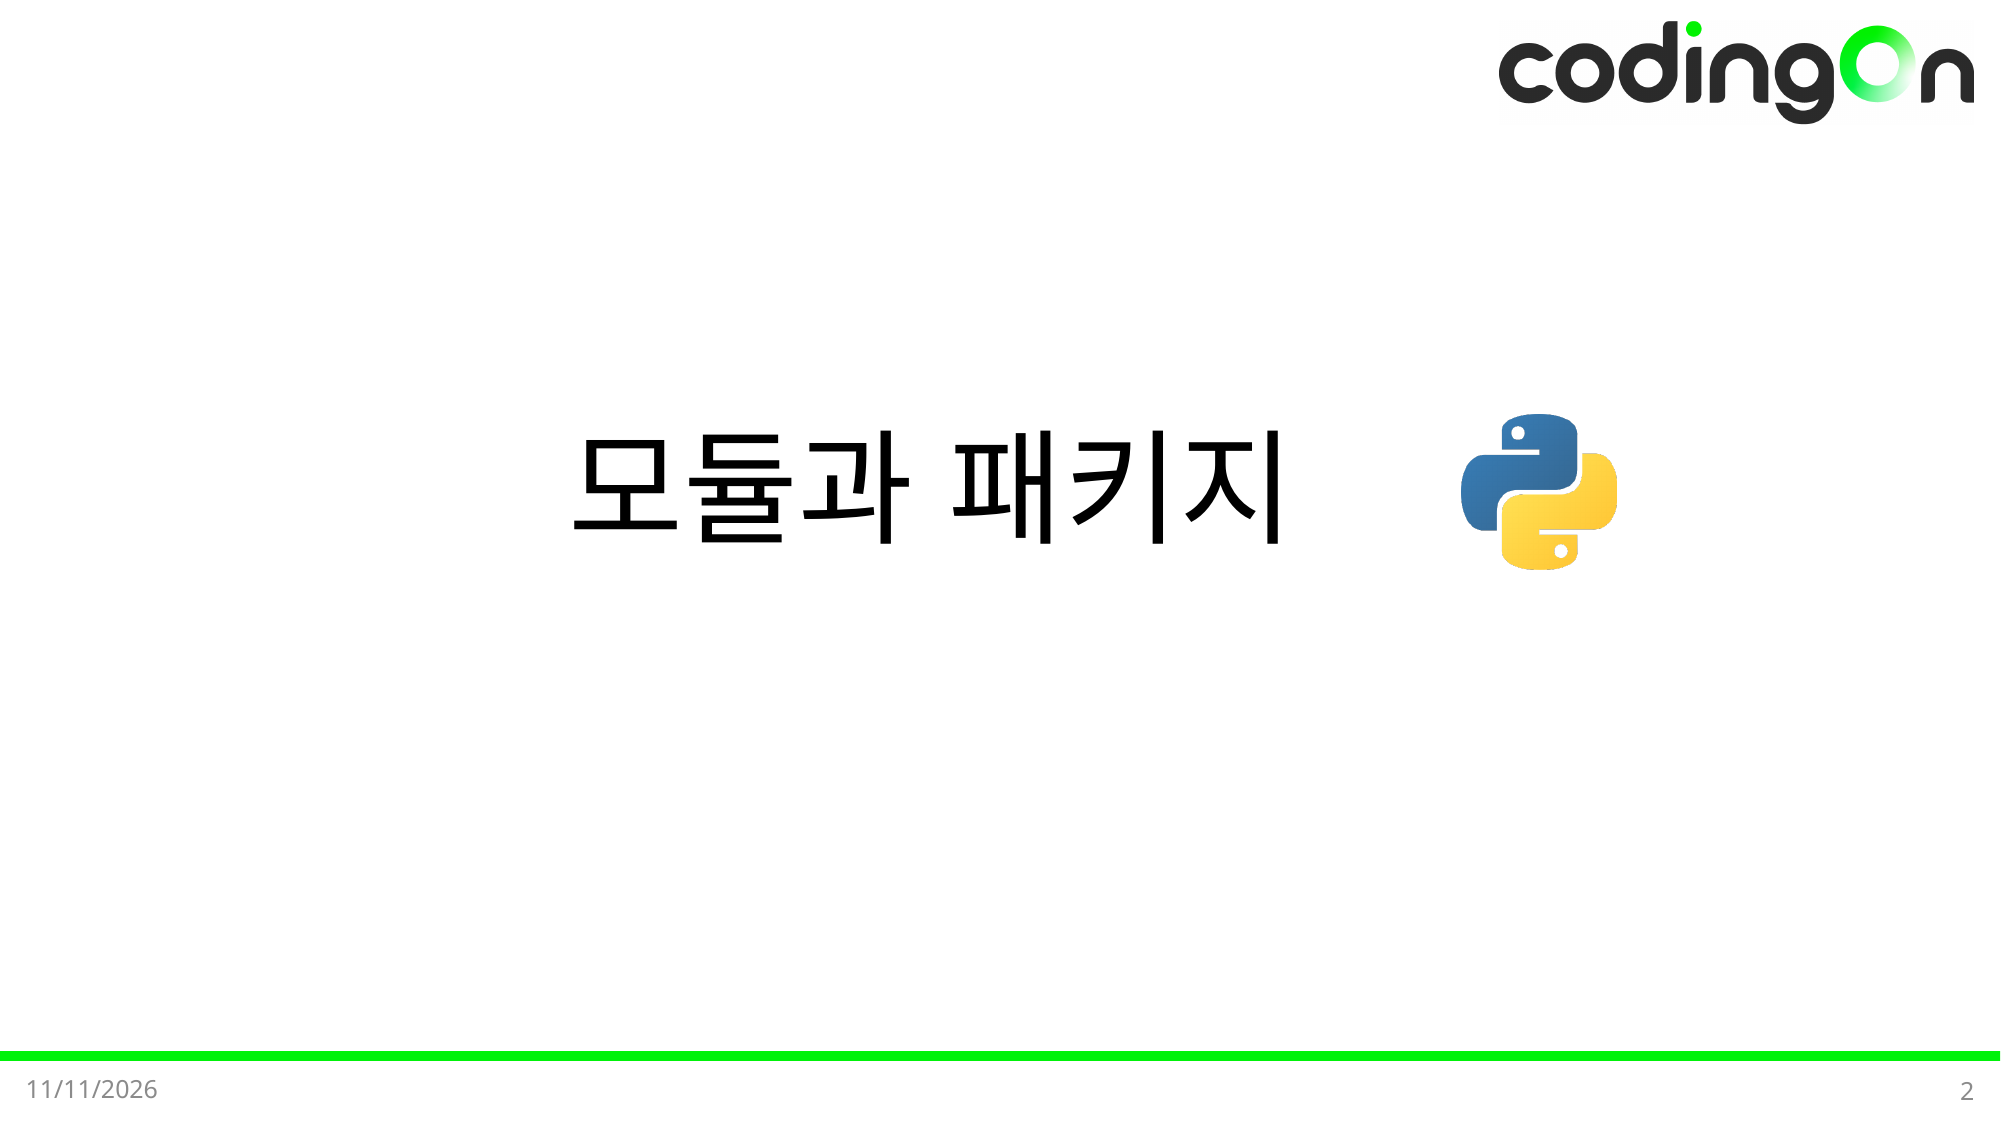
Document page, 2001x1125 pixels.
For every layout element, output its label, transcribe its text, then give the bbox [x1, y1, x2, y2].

picture [1499, 20, 1974, 125]
picture [1461, 414, 1617, 570]
slide_number 2 [1539, 1062, 1990, 1122]
title 모듈과 패키지 [293, 399, 1569, 570]
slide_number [10, 1060, 461, 1121]
